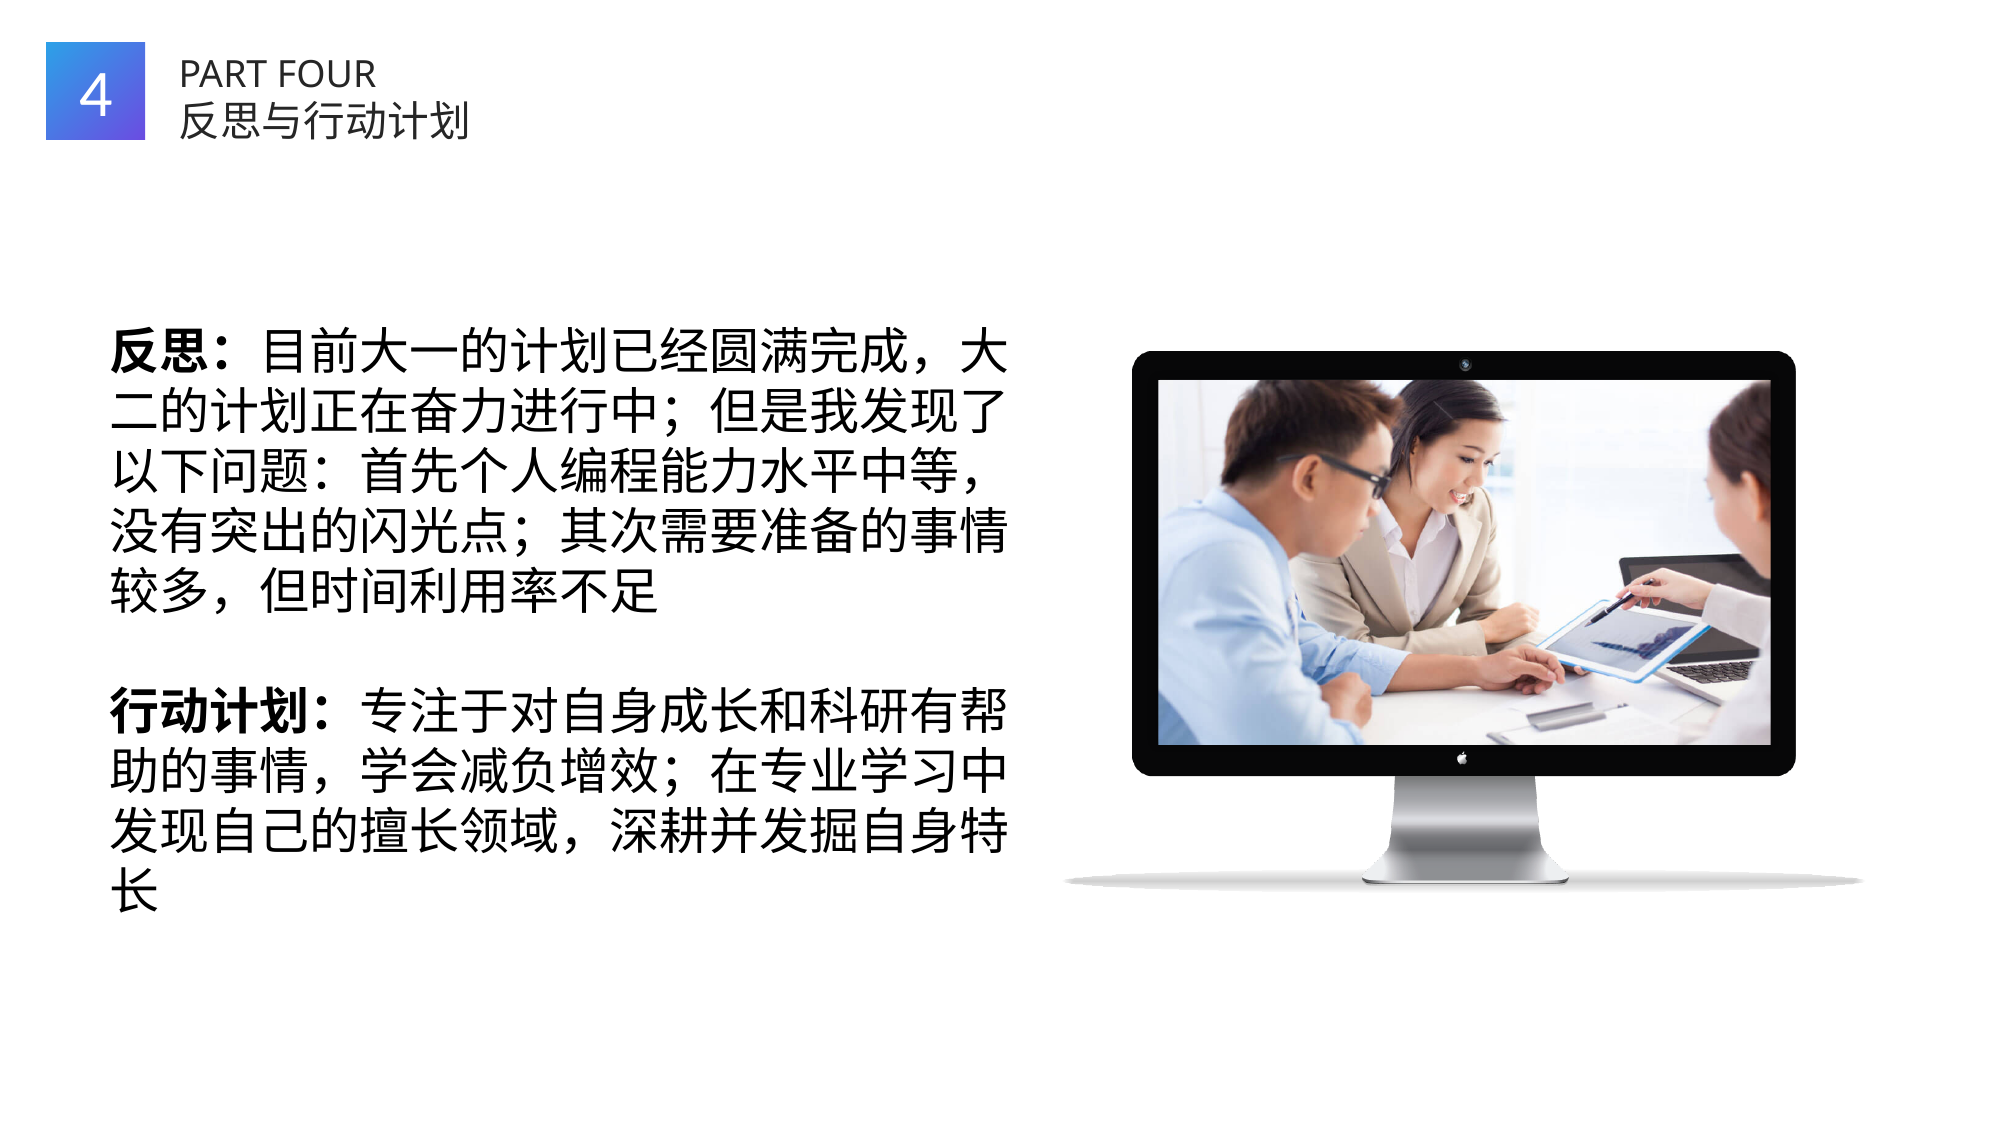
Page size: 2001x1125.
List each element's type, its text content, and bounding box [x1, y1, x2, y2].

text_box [1061, 351, 1866, 893]
text_box 反思：目前大一的计划已经圆满完成，大二的计划正在奋力进行中；但是我发现了以下问题：首先个人编程能力水平中等，没有突出的闪光点；其次需要准备的事情较多，但时间利用率不足 行动计划：专注于对自身成长和科研有帮助的事情，学会减负增效；在专业学习中发现自己的擅长领域，深耕并发掘自身特长 [94, 311, 1056, 967]
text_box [46, 42, 516, 153]
